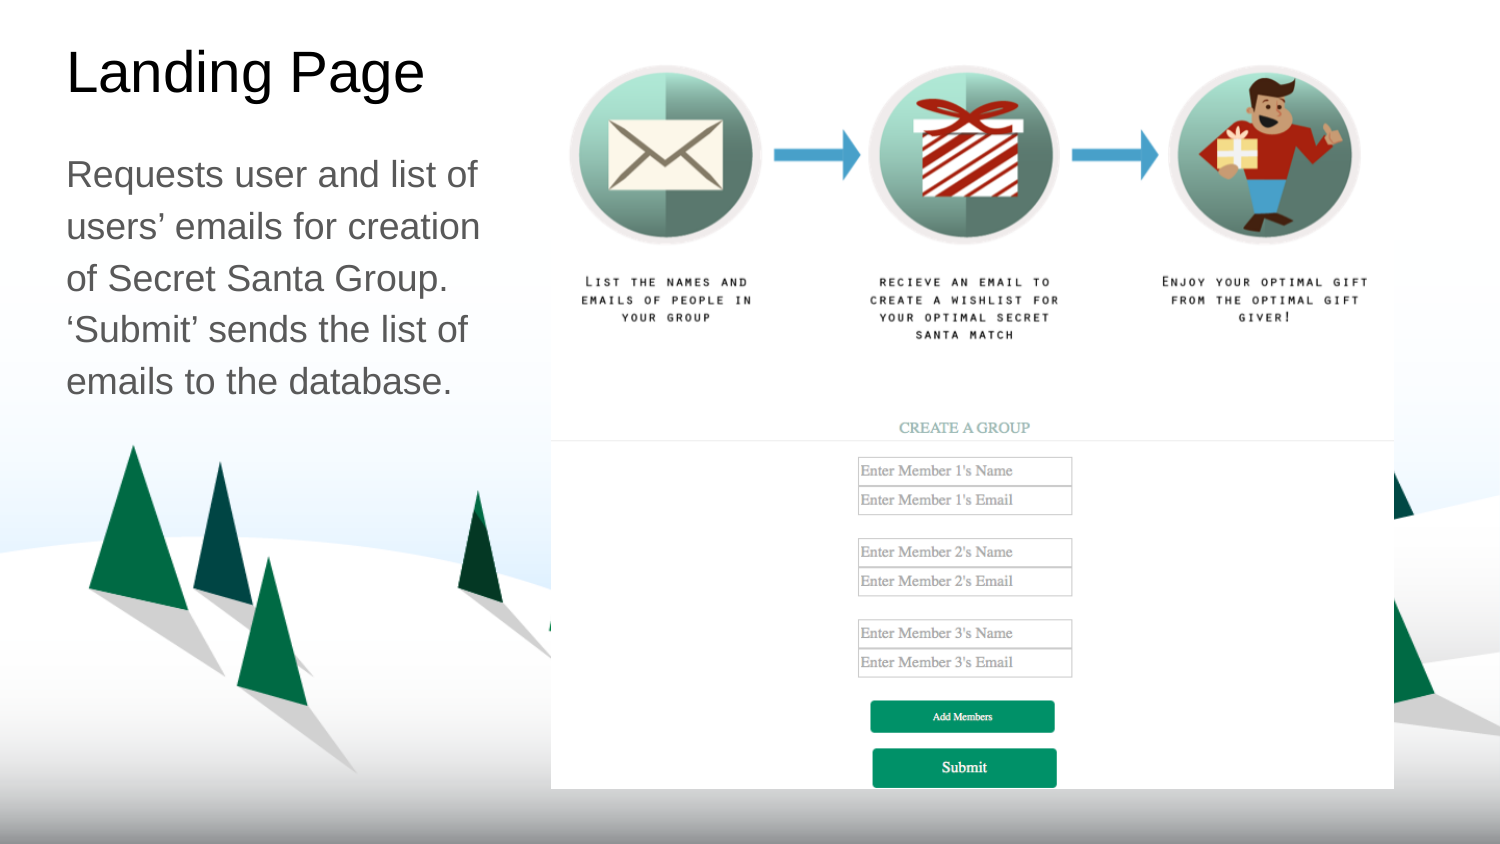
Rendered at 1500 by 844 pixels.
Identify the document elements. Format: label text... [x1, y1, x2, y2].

title Landing Page [51, 19, 1449, 114]
picture [0, 0, 1500, 844]
list Requests user and list of users’ emails for creation of Secret Santa Group. ‘Submit’ sends the list of emails to the database. [51, 128, 504, 602]
